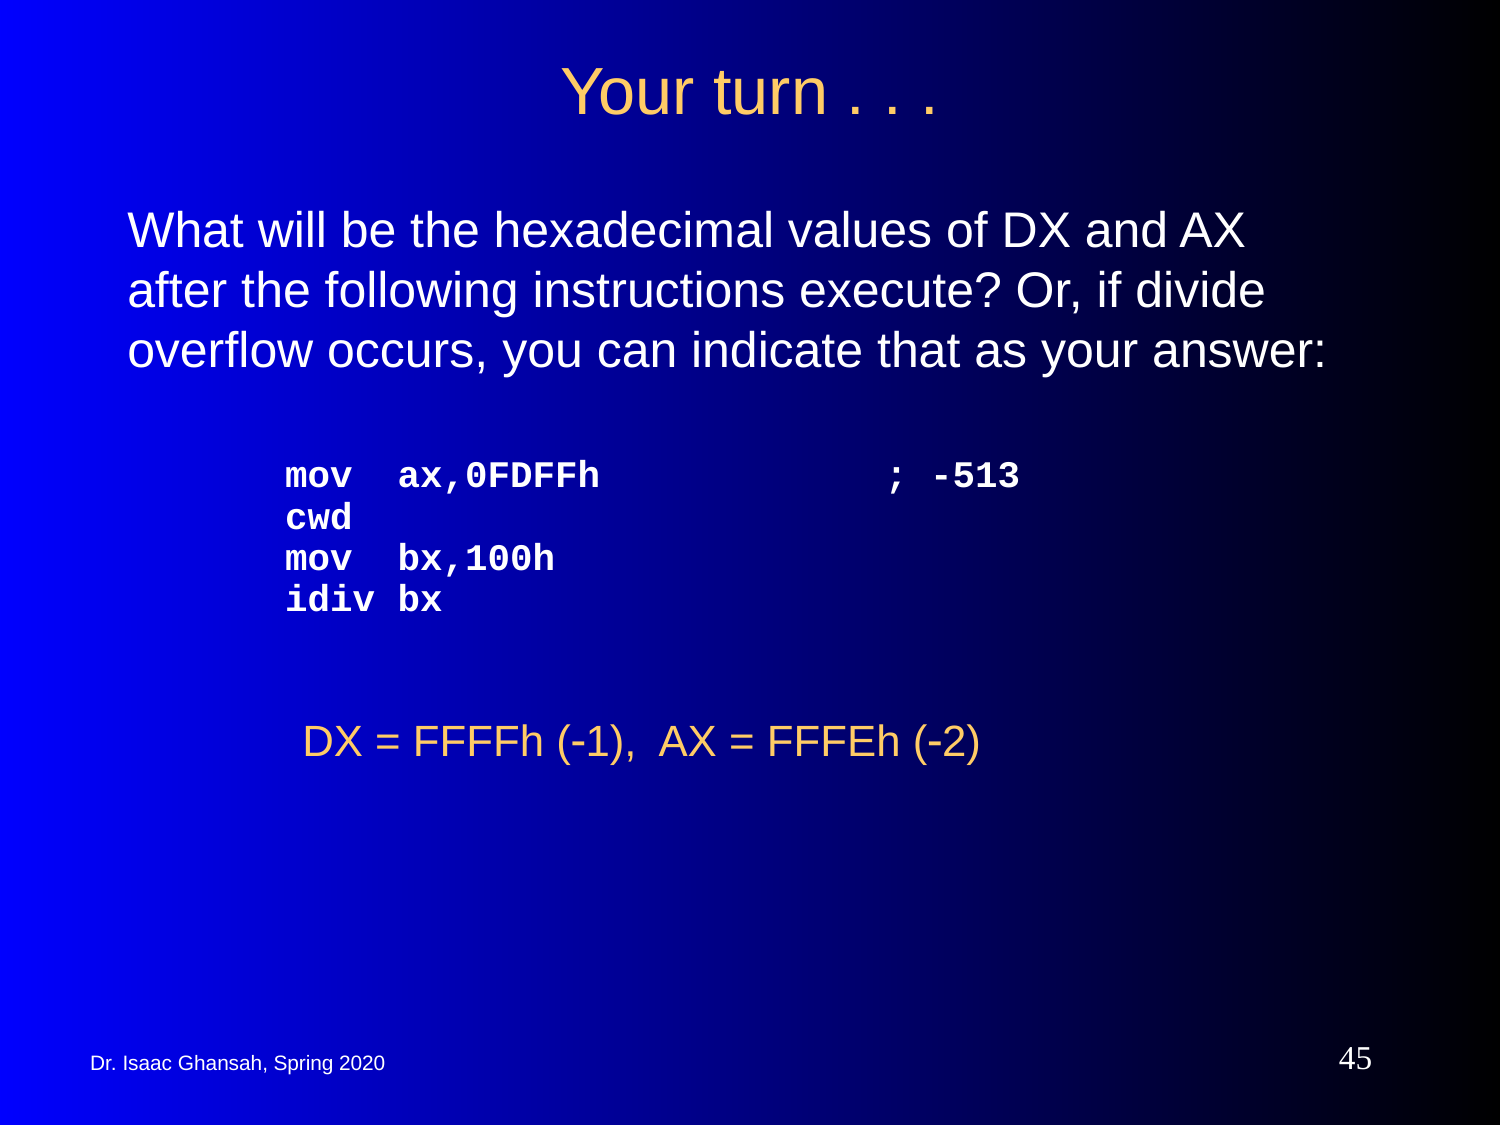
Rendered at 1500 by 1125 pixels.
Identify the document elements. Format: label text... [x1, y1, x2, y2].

slide_number 45 [1224, 1025, 1388, 1088]
footer Dr. Isaac Ghansah, Spring 2020 [75, 1037, 800, 1088]
text_box mov ax,0FDFFh ; -513 cwd mov bx,100h idiv bx [262, 440, 1100, 653]
text_box DX = FFFFh (-1), AX = FFFEh (-2) [287, 690, 1075, 788]
title Your turn . . . [112, 37, 1388, 138]
text_box What will be the hexadecimal values of DX and AX after the following instructions execute? Or, if divide overflow occurs, you can indicate that as your answer: [112, 174, 1375, 400]
